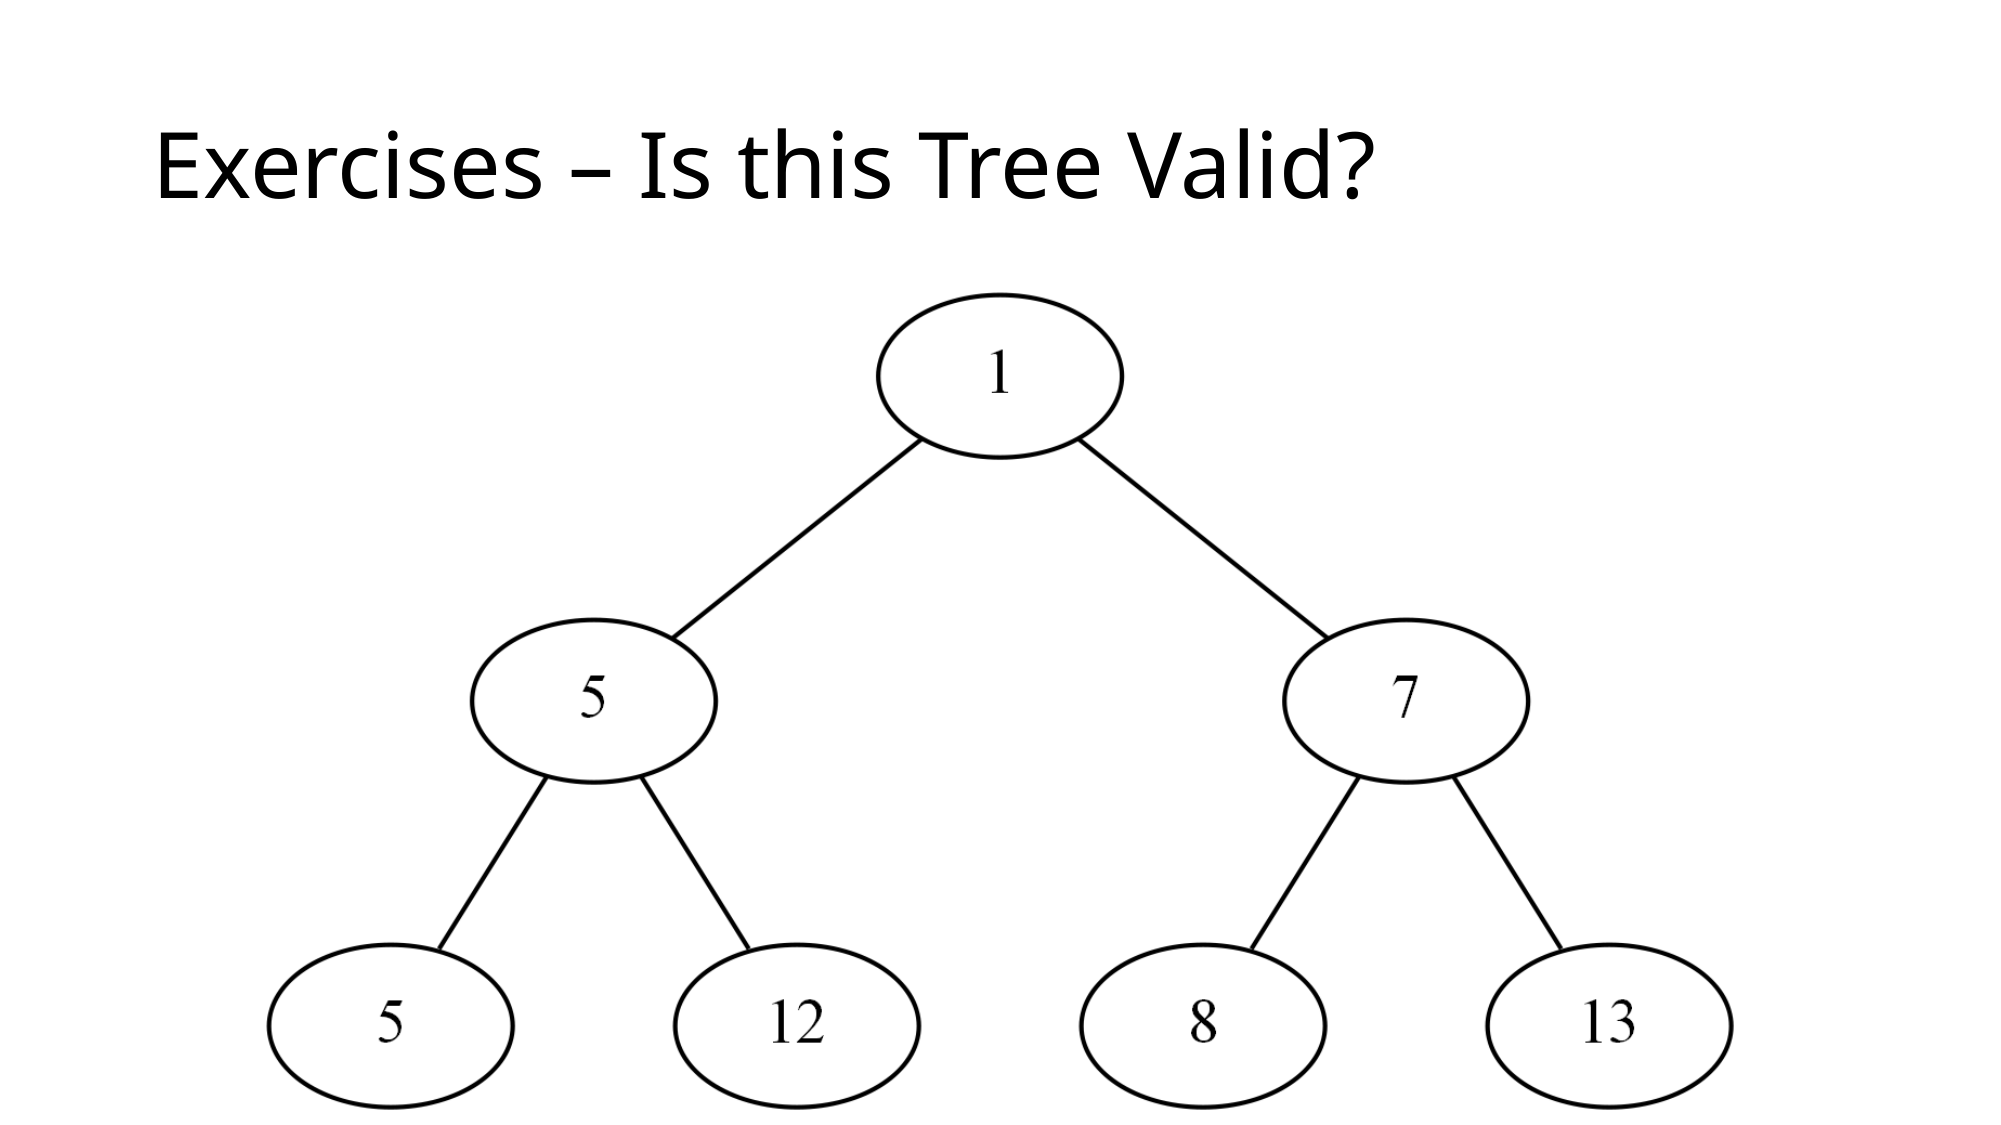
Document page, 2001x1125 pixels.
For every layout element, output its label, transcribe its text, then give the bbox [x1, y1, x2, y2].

title Exercises – Is this Tree Valid? [137, 59, 1863, 278]
picture [251, 277, 1749, 1125]
